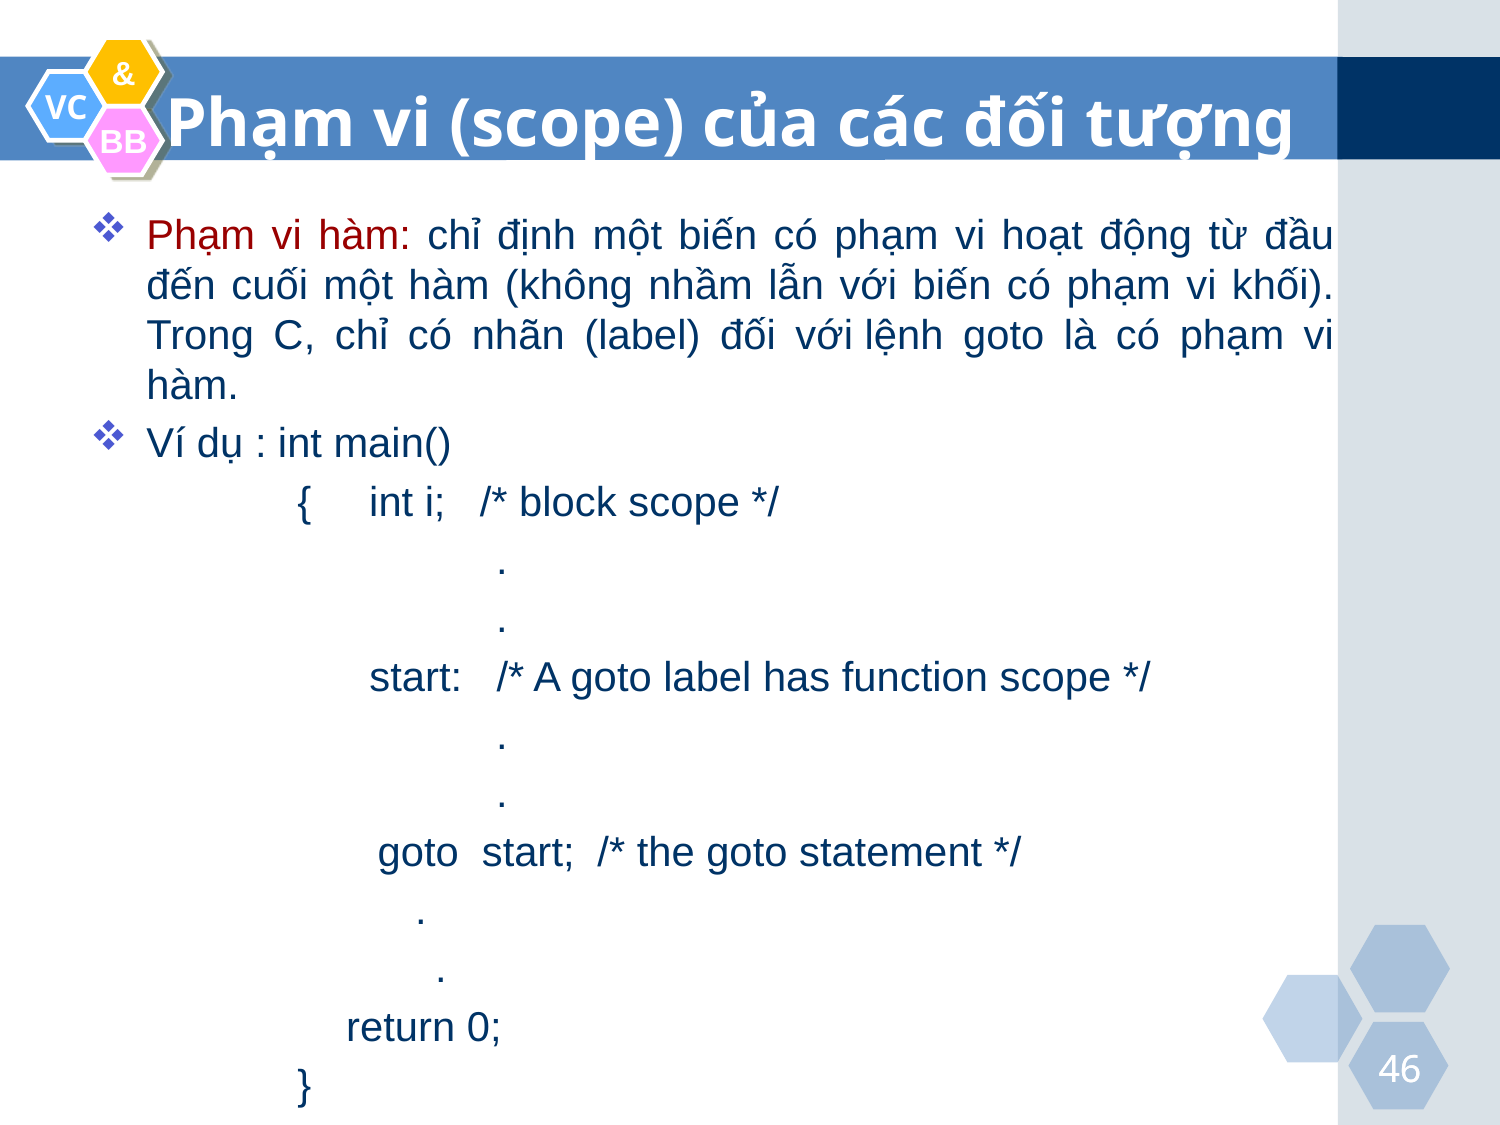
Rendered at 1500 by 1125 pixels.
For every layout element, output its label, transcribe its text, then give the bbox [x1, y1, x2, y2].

list Phạm vi hàm: chỉ định một biến có phạm vi hoạt động từ đầu đến cuối một hàm (không nhầm lẫn với biến có phạm vi khối). Trong C, chỉ có nhãn (label) đối với lệnh goto là có phạm vi hàm. Ví dụ : int main() { int i; /* block scope */ . . start: /* A goto label has function scope */ . . goto start; /* the goto statement */ . . return 0; } [75, 200, 1350, 925]
title Phạm vi (scope) của các đối tượng [150, 0, 1500, 240]
